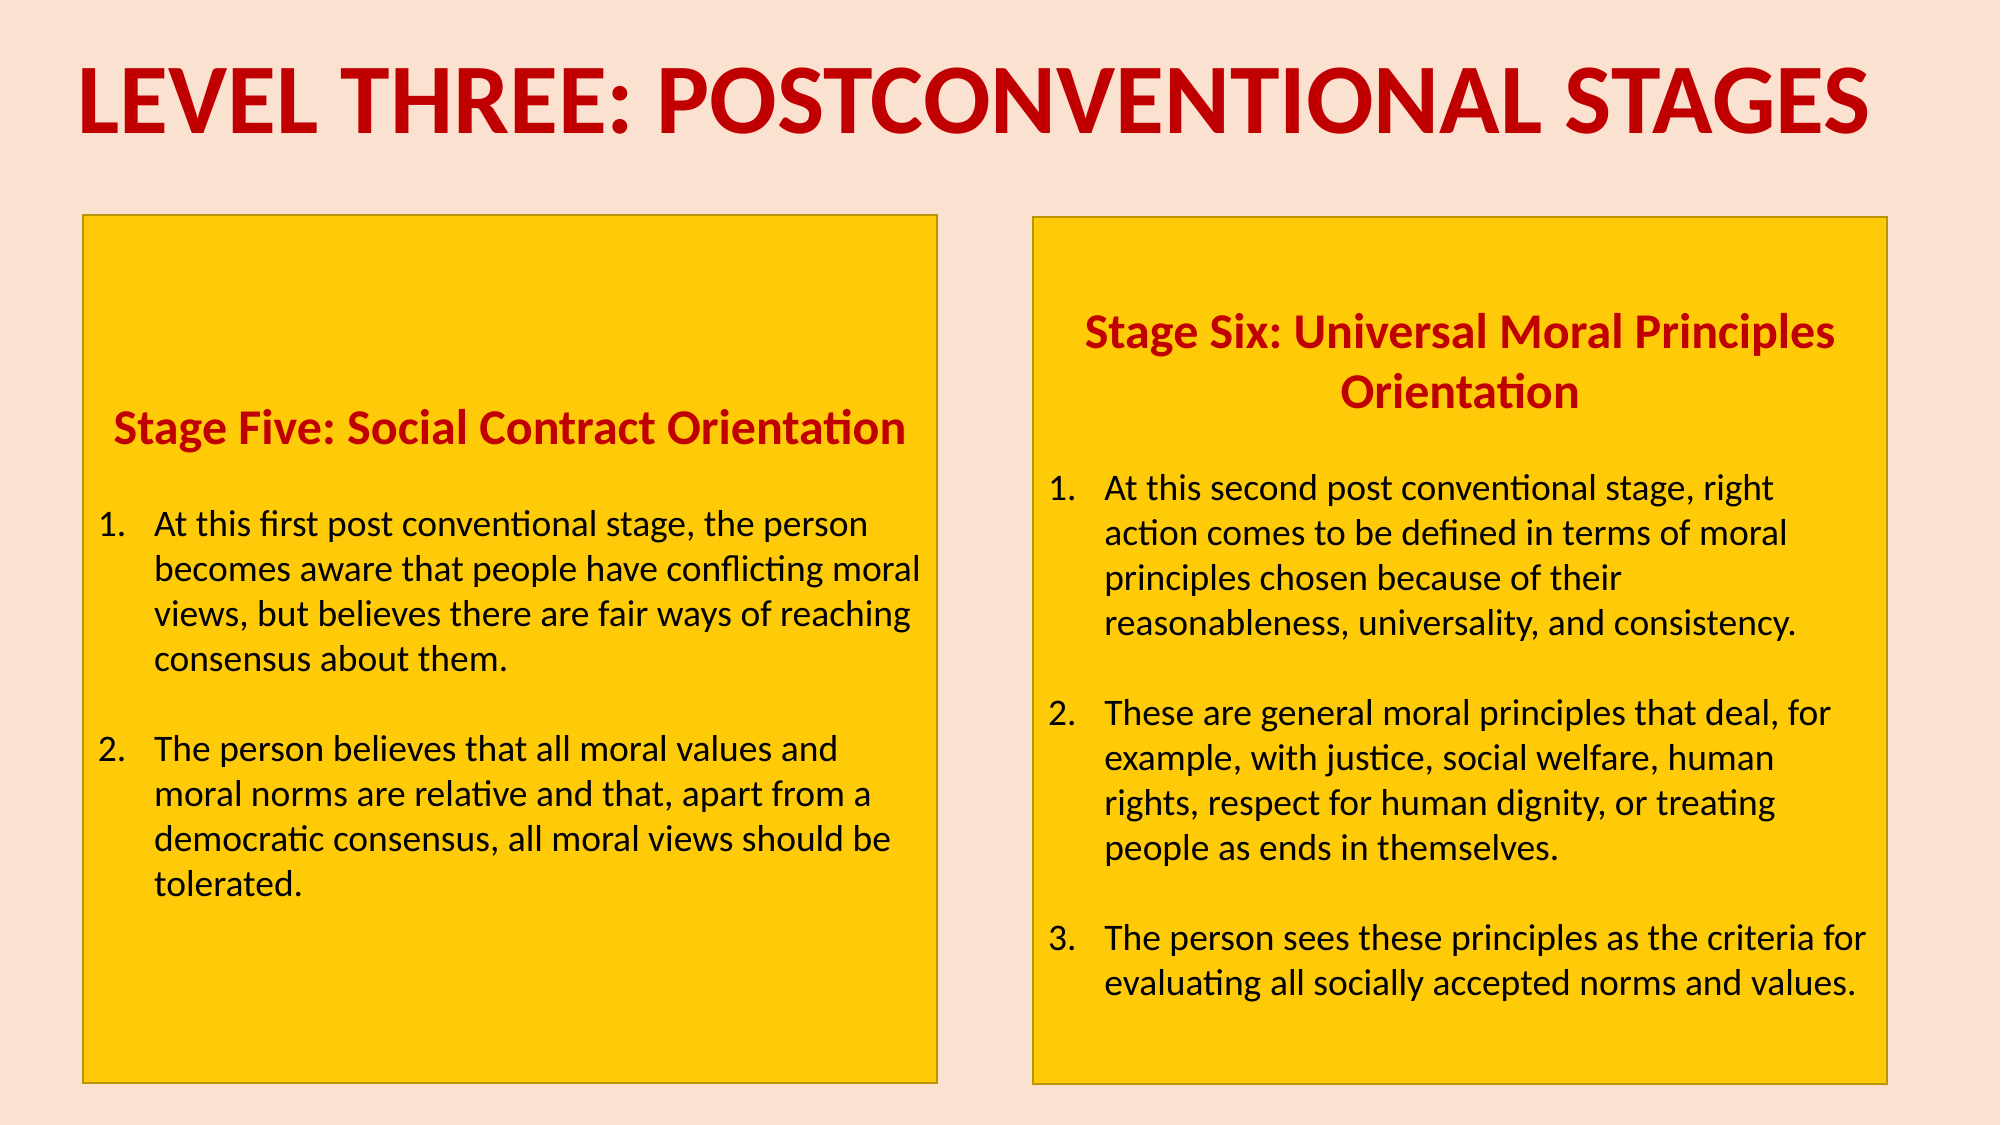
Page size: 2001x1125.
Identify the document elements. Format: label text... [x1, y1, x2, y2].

text_box Stage Five: Social Contract Orientation At this first post conventional stage, the person becomes aware that people have conflicting moral views, but believes there are fair ways of reaching consensus about them. The person believes that all moral values and moral norms are relative and that, apart from a democratic consensus, all moral views should be tolerated. [82, 214, 938, 1084]
title LEVEL THREE: POSTCONVENTIONAL STAGES [62, 18, 1955, 185]
text_box Stage Six: Universal Moral Principles Orientation At this second post conventional stage, right action comes to be defined in terms of moral principles chosen because of their reasonableness, universality, and consistency. These are general moral principles that deal, for example, with justice, social welfare, human rights, respect for human dignity, or treating people as ends in themselves. The person sees these principles as the criteria for evaluating all socially accepted norms and values. [1032, 216, 1888, 1085]
